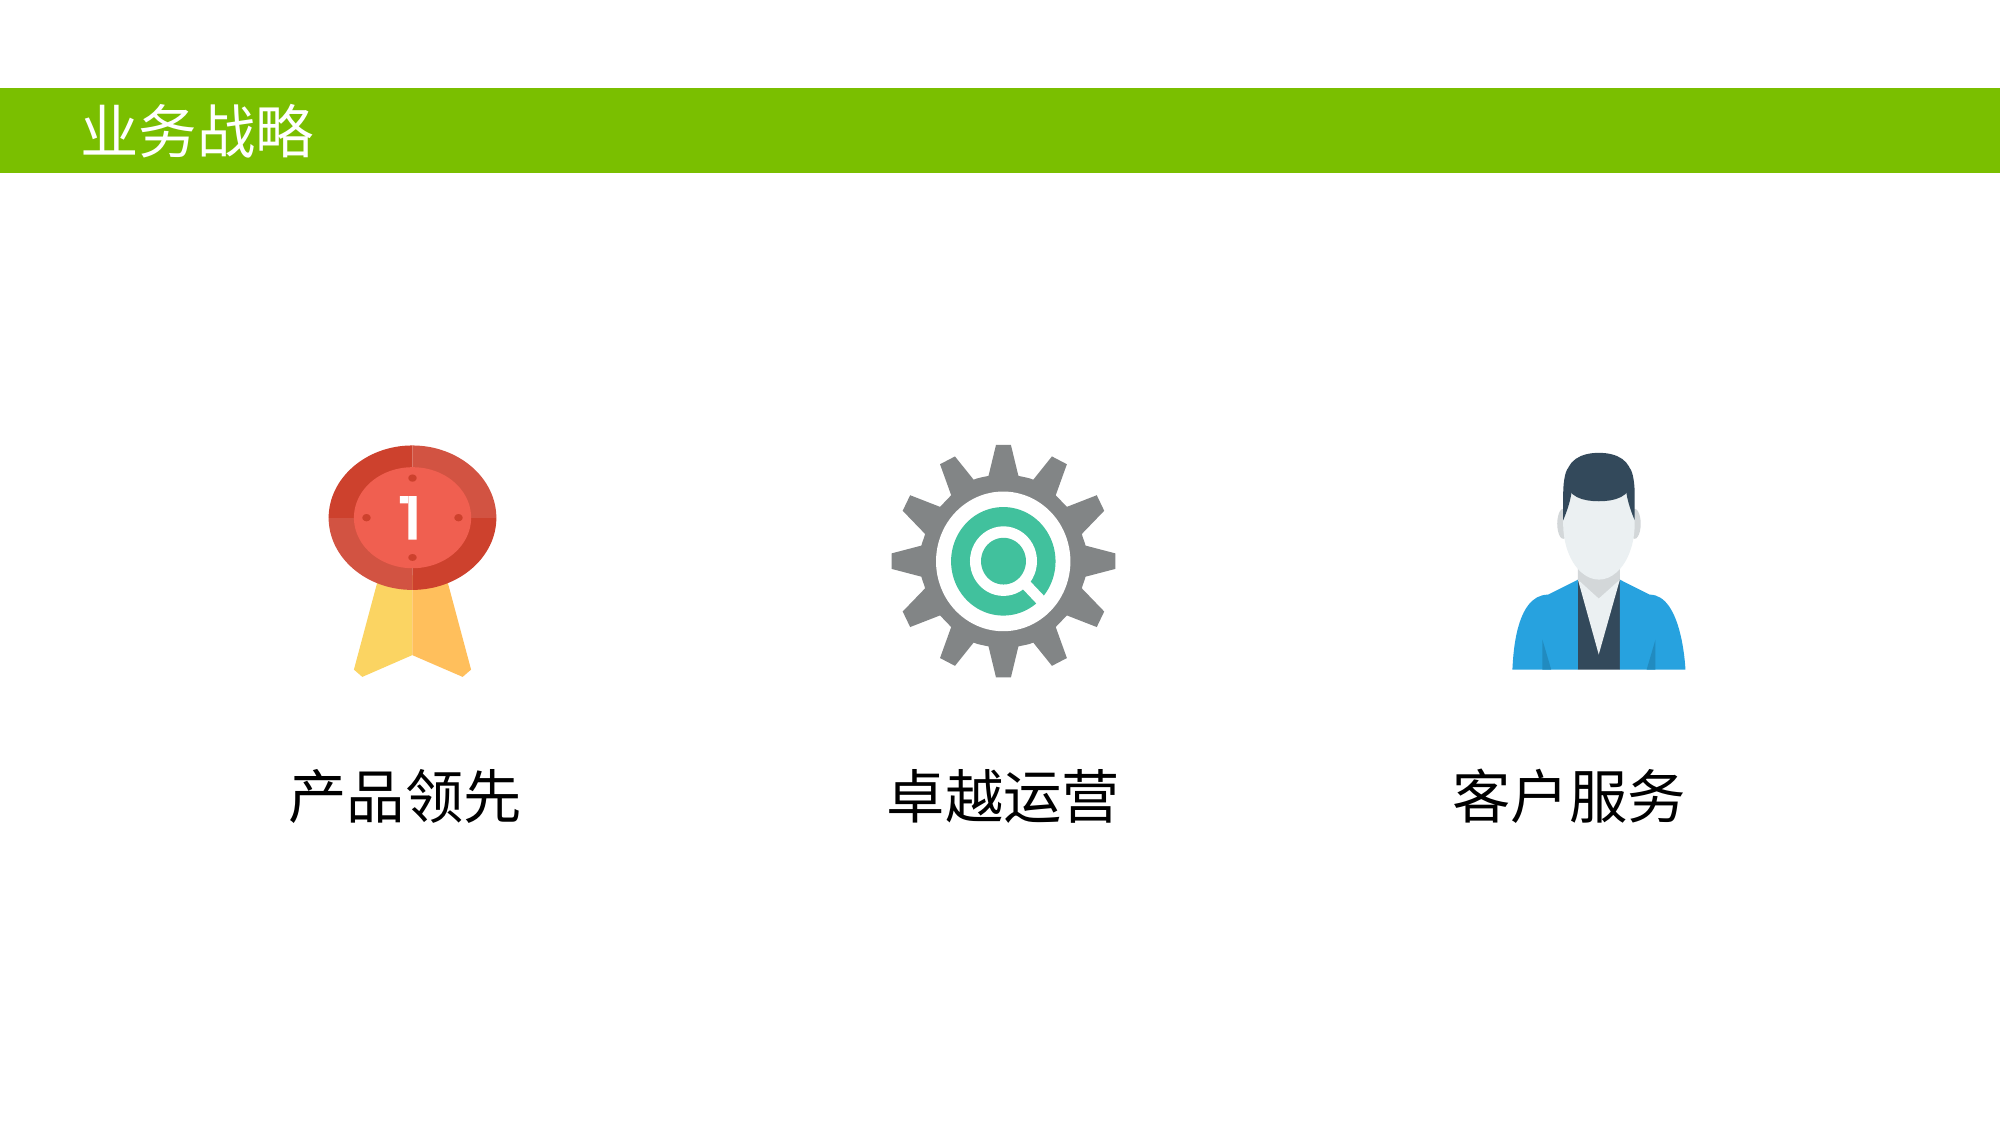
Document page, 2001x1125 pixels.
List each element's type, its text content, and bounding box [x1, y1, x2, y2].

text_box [328, 445, 497, 677]
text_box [1512, 452, 1686, 670]
text_box 卓越运营 [838, 752, 1169, 838]
text_box 产品领先 [239, 752, 570, 838]
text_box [891, 444, 1116, 678]
text_box 客户服务 [1404, 752, 1735, 838]
text_box 业务战略 [0, 88, 2000, 173]
